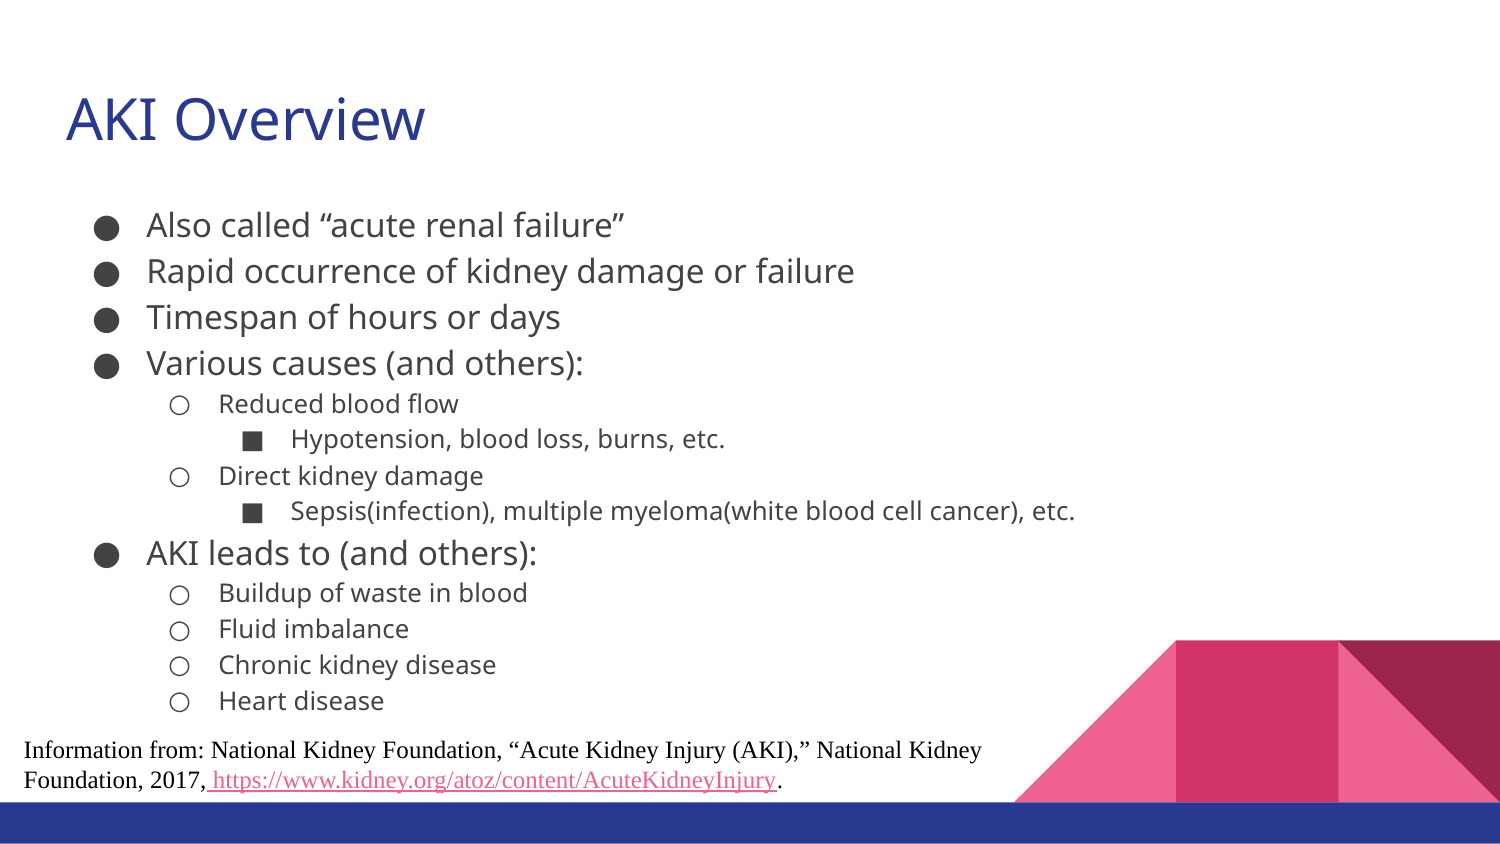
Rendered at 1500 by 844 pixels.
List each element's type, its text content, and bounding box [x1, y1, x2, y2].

text_box Information from: National Kidney Foundation, “Acute Kidney Injury (AKI),” National Kidney Foundation, 2017, https://www.kidney.org/atoz/content/AcuteKidneyInjury. [8, 718, 1009, 809]
title AKI Overview [51, 67, 1449, 167]
list Also called “acute renal failure” Rapid occurrence of kidney damage or failure Timespan of hours or days Various causes (and others): Reduced blood flow Hypotension, blood loss, burns, etc. Direct kidney damage Sepsis(infection), multiple myeloma(white blood cell cancer), etc. AKI leads to (and others): Buildup of waste in blood Fluid imbalance Chronic kidney disease Heart disease [59, 183, 1457, 732]
